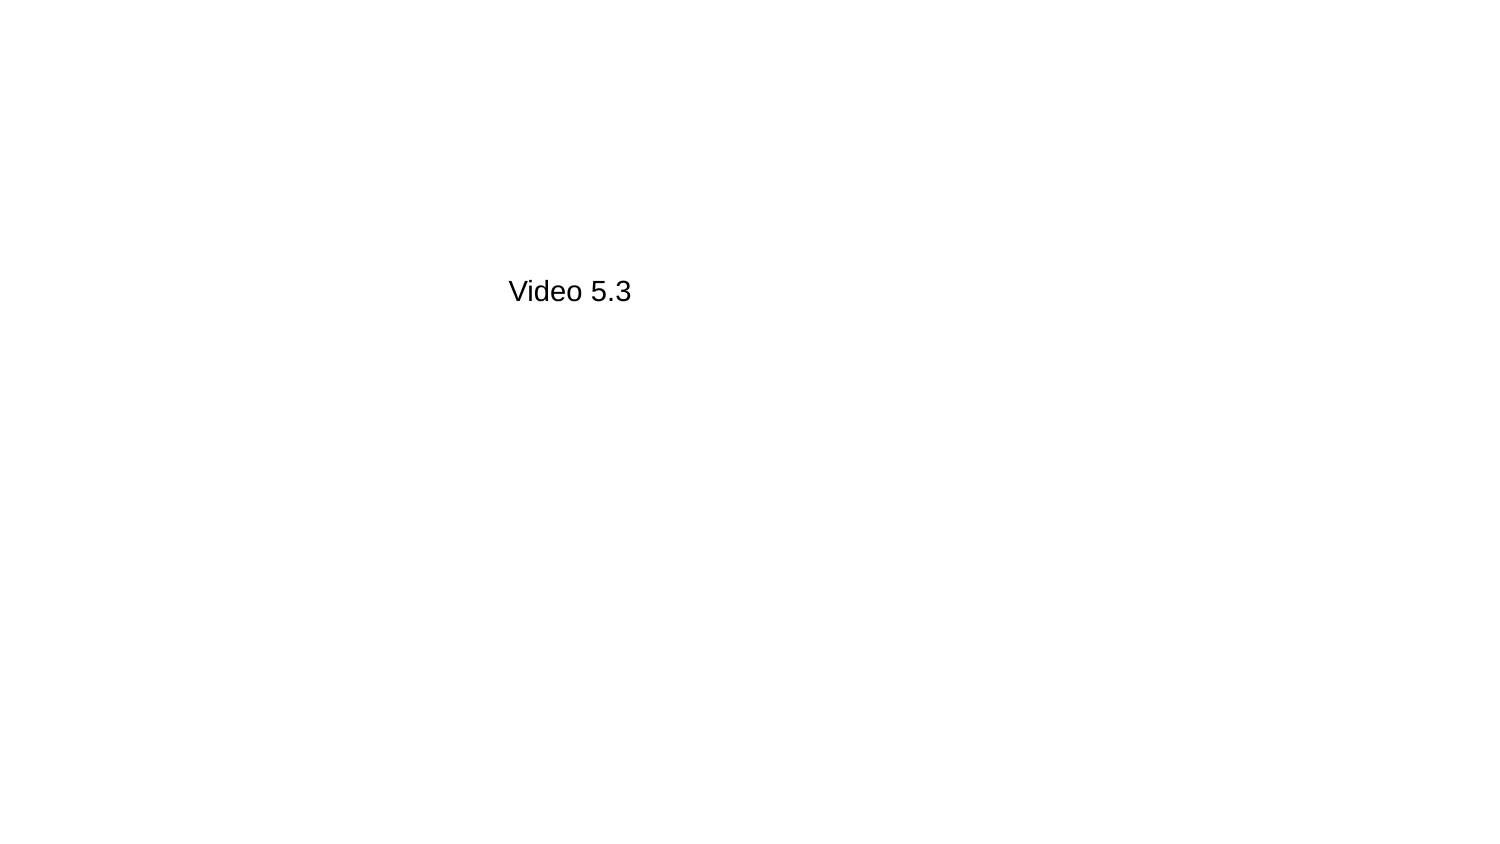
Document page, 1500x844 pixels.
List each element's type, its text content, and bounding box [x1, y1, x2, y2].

text_box Video 5.3 [493, 257, 1438, 323]
